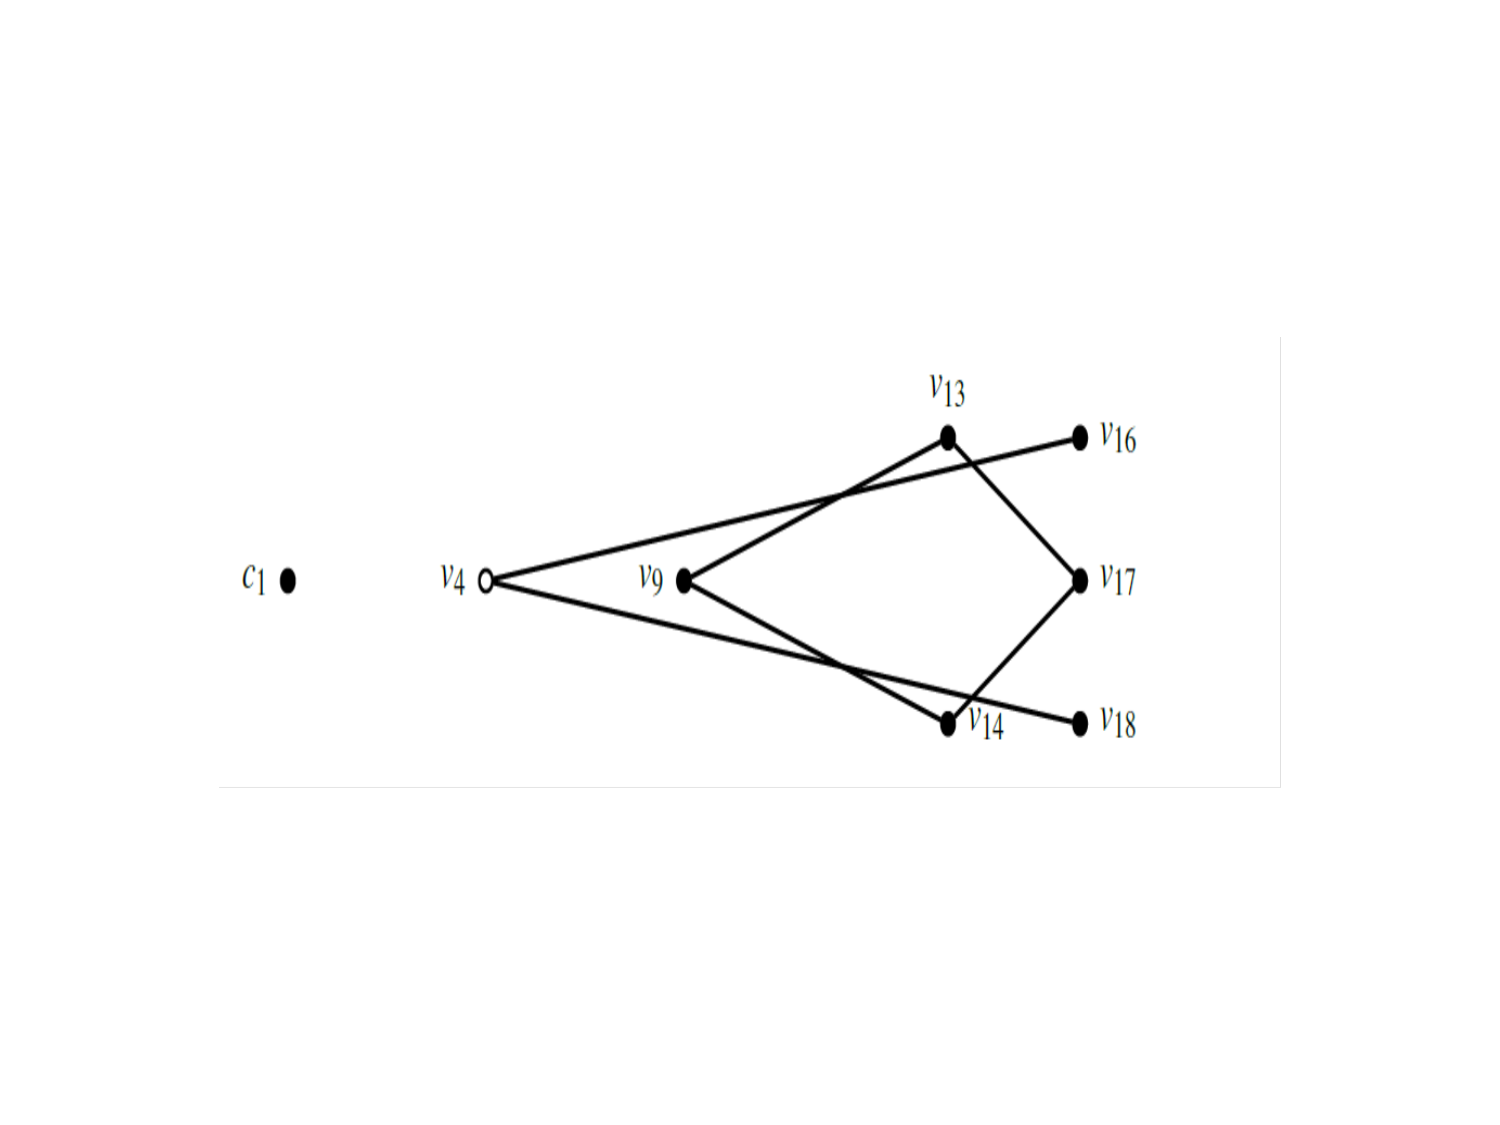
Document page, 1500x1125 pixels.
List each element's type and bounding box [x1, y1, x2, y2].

list [237, 312, 1301, 763]
picture [218, 337, 1282, 788]
